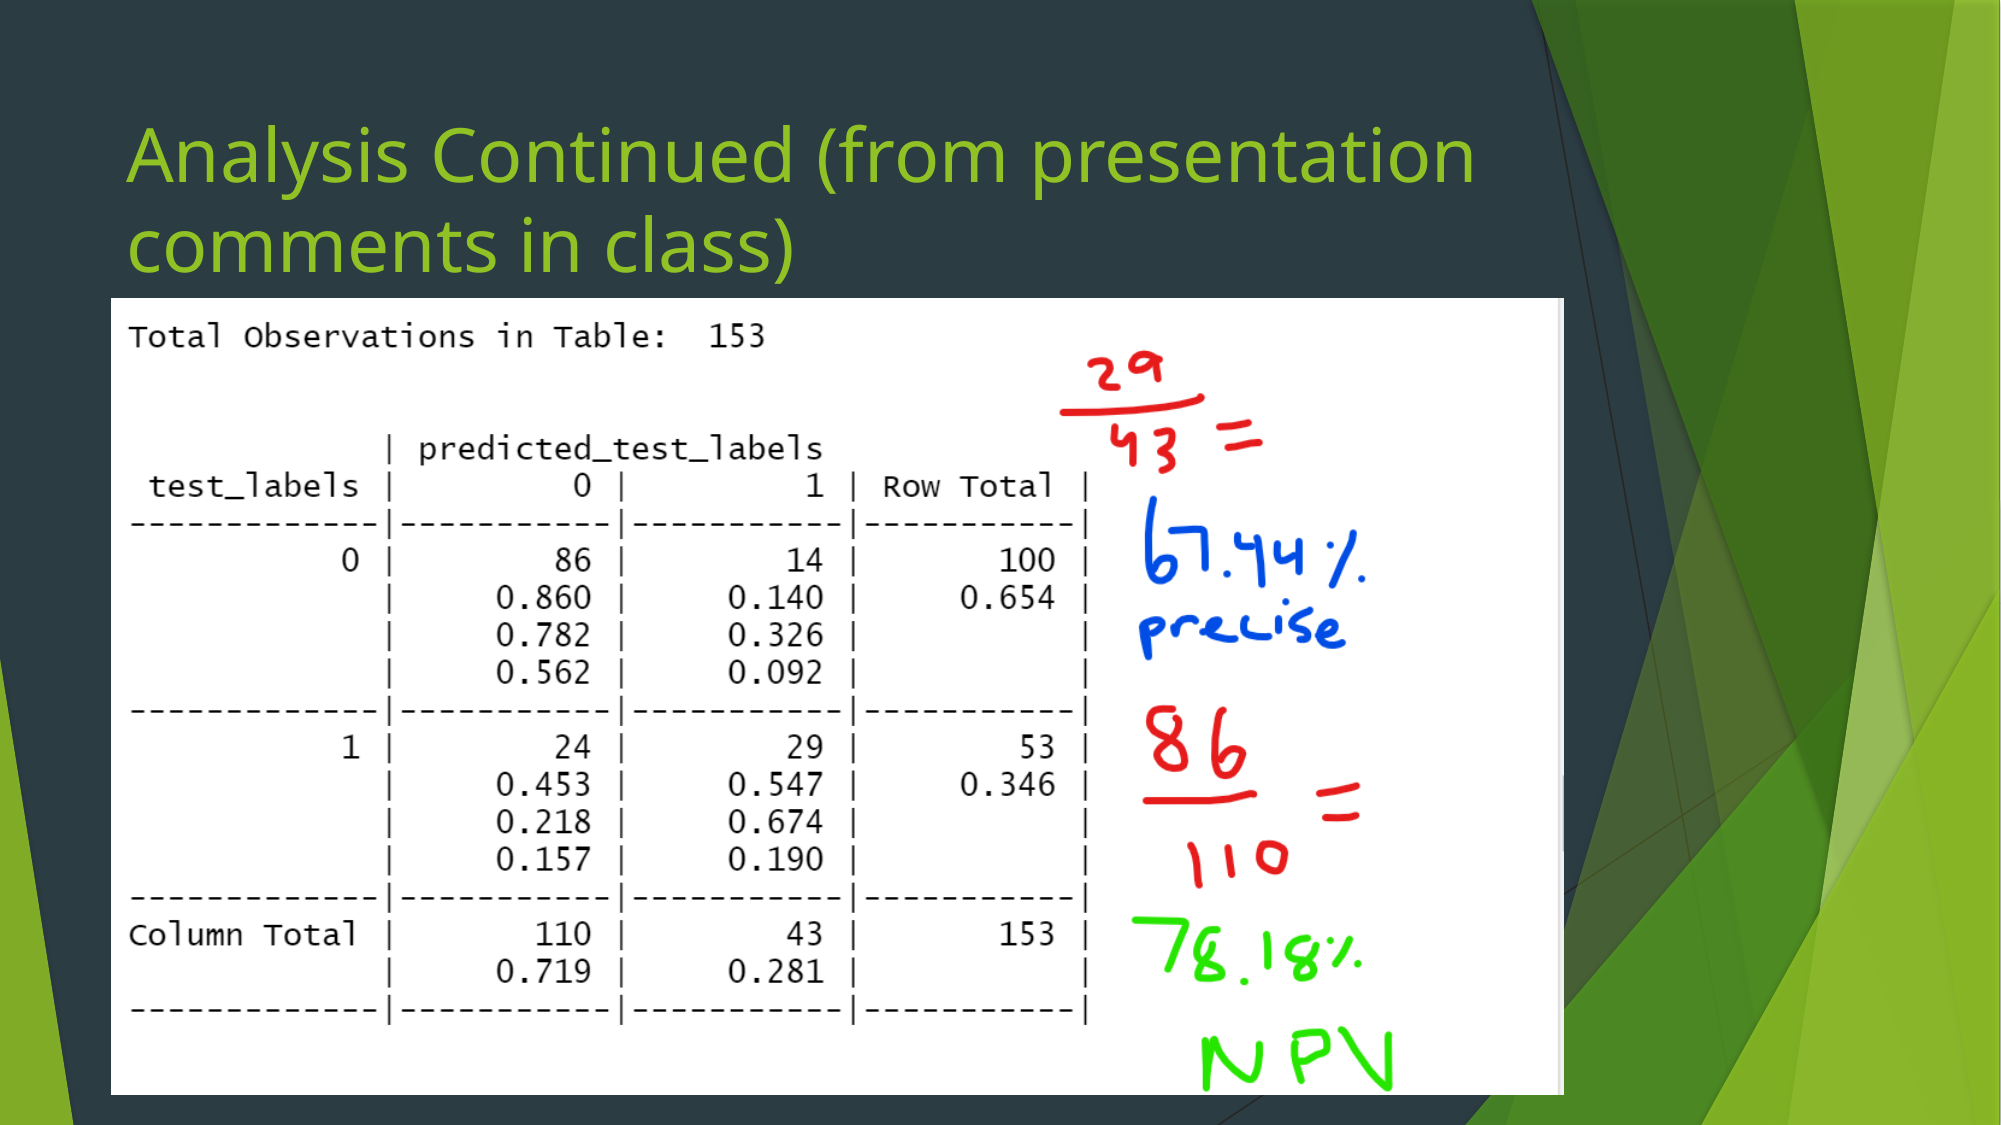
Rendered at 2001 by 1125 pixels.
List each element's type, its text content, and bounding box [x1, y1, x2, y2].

title Analysis Continued (from presentation comments in class) [111, 99, 1522, 297]
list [110, 298, 1565, 1095]
